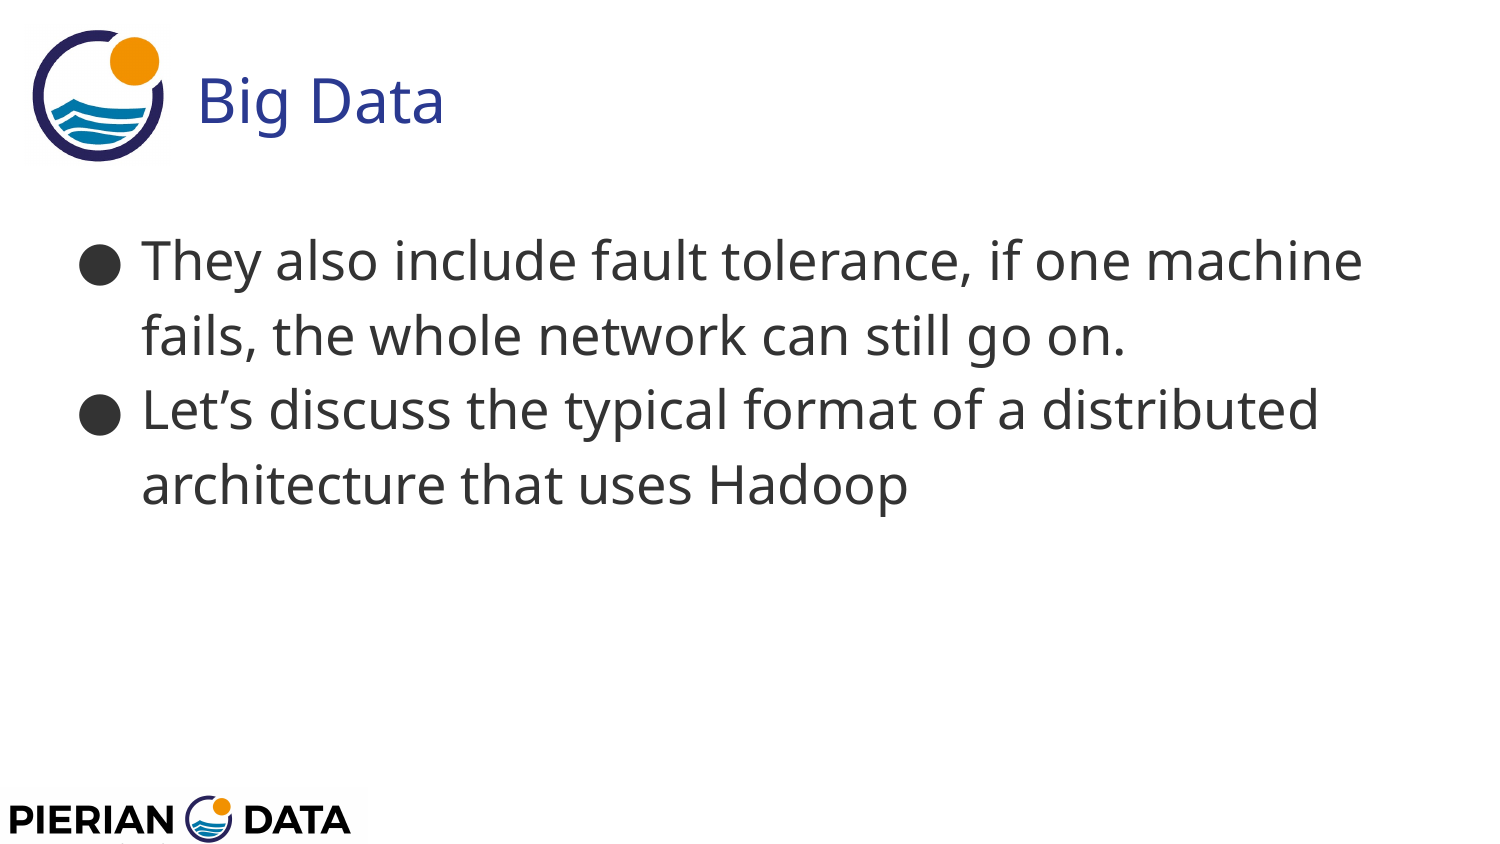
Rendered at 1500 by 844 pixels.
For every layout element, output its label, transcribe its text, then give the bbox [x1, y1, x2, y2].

picture [0, 787, 368, 844]
text_box [176, 34, 1330, 157]
picture [24, 24, 172, 167]
text_box Big Data [181, 45, 1500, 146]
text_box They also include fault tolerance, if one machine fails, the whole network can still go on. Let’s discuss the typical format of a distributed architecture that uses Hadoop [51, 201, 1449, 750]
